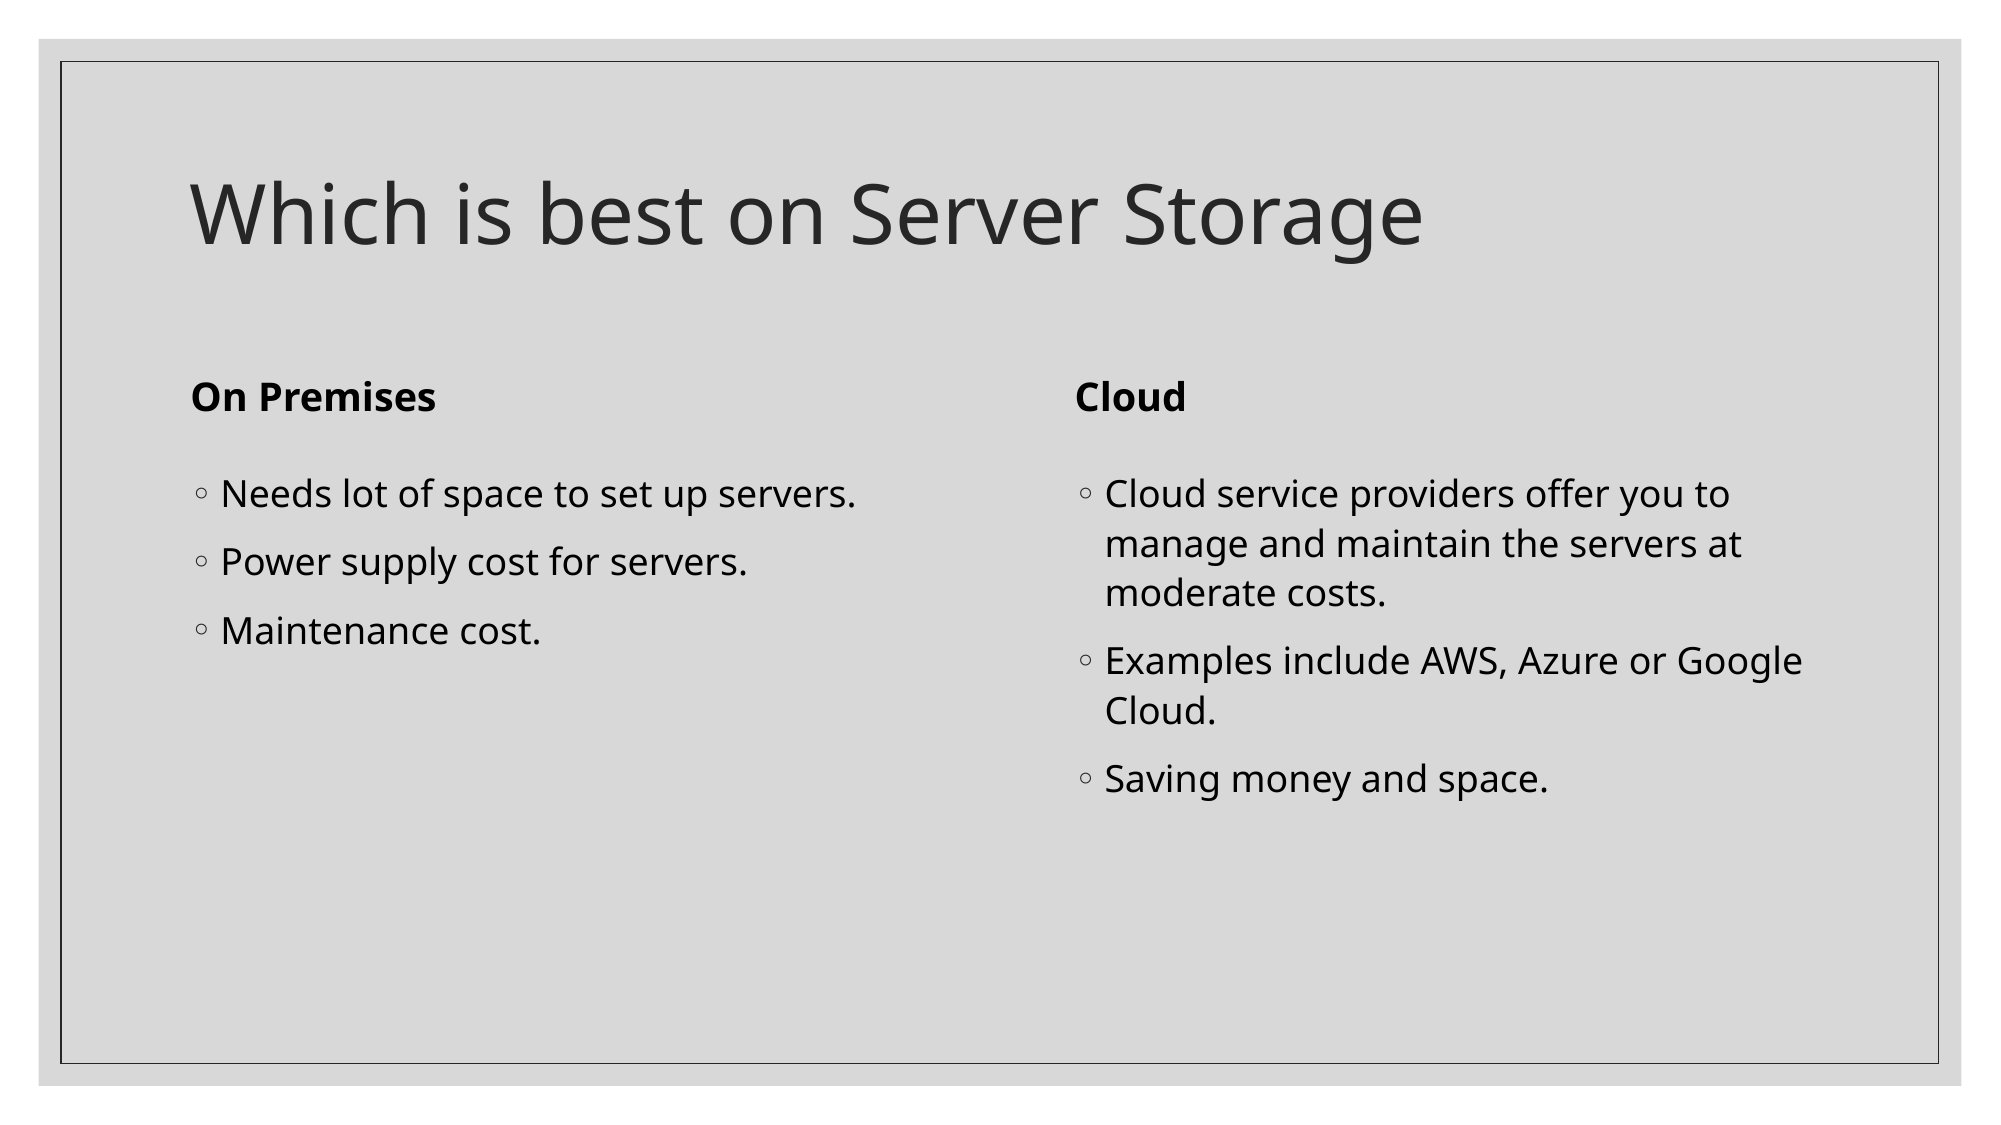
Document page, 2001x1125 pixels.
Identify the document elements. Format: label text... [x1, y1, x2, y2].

list Cloud service providers offer you to manage and maintain the servers at moderate costs. Examples include AWS, Azure or Google Cloud. Saving money and space. [1059, 458, 1825, 978]
title Which is best on Server Storage [174, 105, 1825, 331]
list Needs lot of space to set up servers. Power supply cost for servers. Maintenance cost. [175, 458, 941, 978]
list Cloud [1059, 340, 1825, 446]
list On Premises [175, 340, 941, 446]
